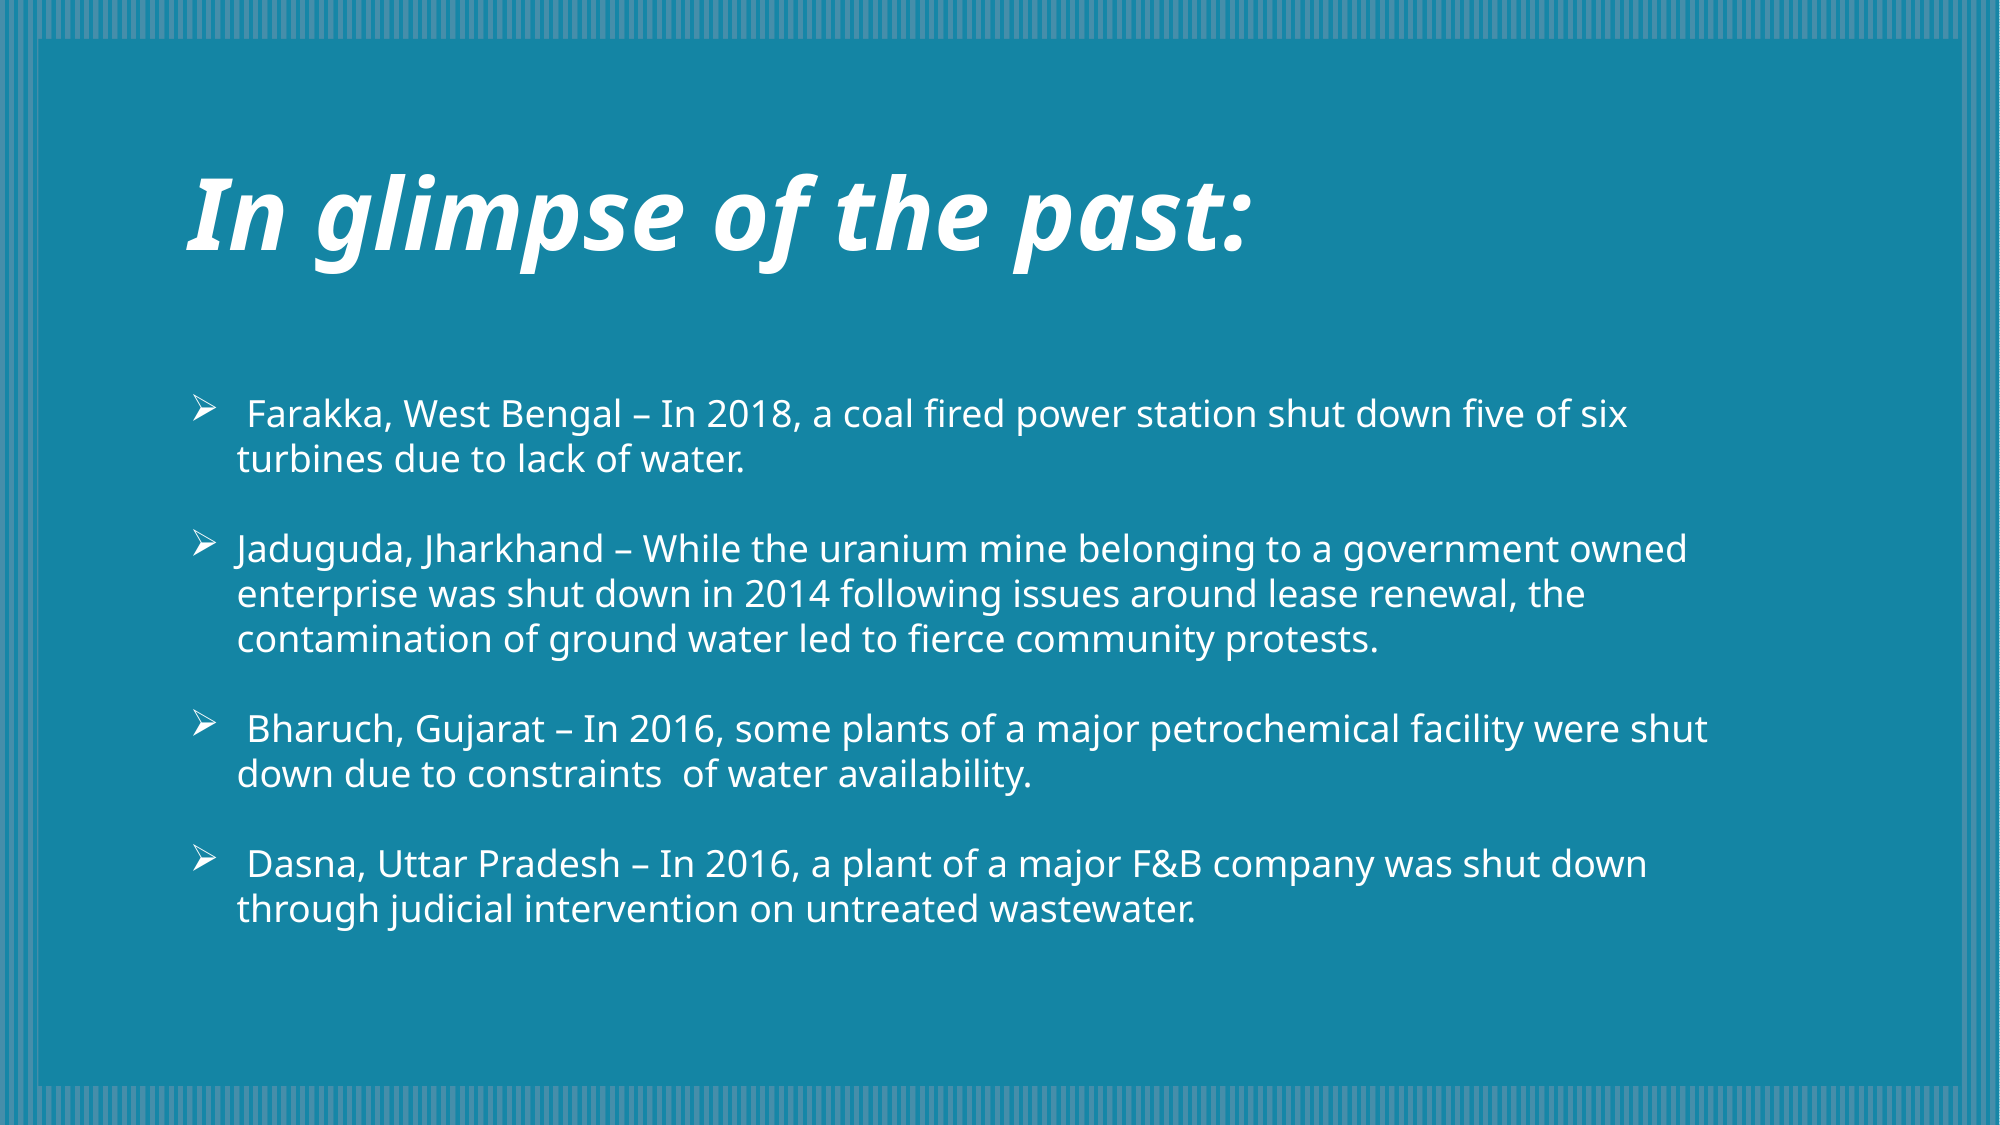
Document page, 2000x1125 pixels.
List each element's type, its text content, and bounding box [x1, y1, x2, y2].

title In glimpse of the past: [174, 105, 1825, 331]
text_box Farakka, West Bengal – In 2018, a coal fired power station shut down five of six turbines due to lack of water. Jaduguda, Jharkhand – While the uranium mine belonging to a government owned enterprise was shut down in 2014 following issues around lease renewal, the contamination of ground water led to fierce community protests. Bharuch, Gujarat – In 2016, some plants of a major petrochemical facility were shut down due to constraints of water availability. Dasna, Uttar Pradesh – In 2016, a plant of a major F&B company was shut down through judicial intervention on untreated wastewater. [174, 337, 1788, 938]
